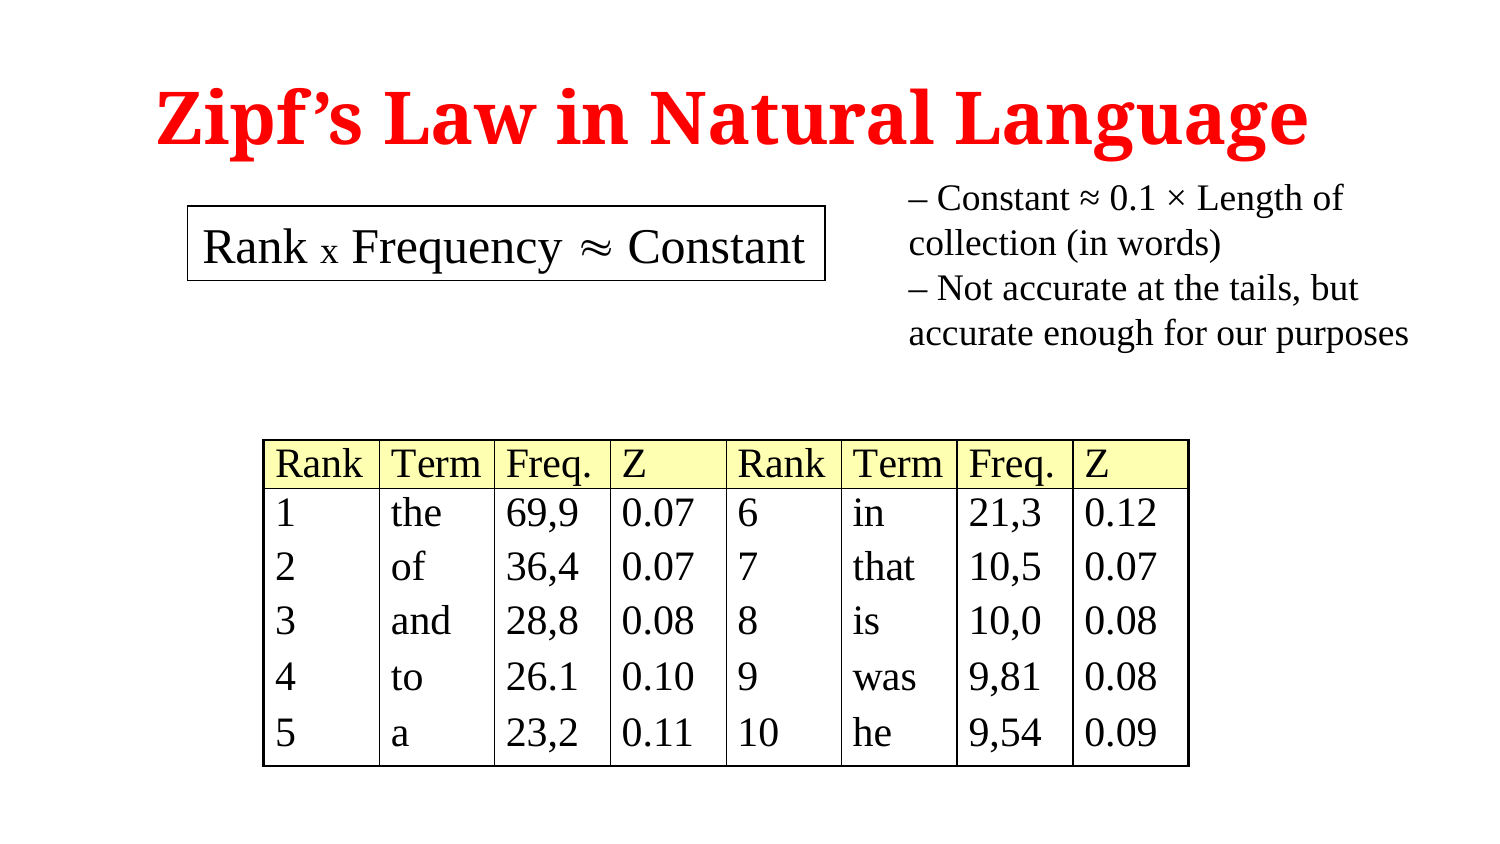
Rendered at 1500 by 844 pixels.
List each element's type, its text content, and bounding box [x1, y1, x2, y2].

title Zipf’s Law in Natural Language [41, 64, 1425, 180]
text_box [246, 438, 1383, 844]
text_box – Constant ≈ 0.1 × Length of collection (in words) – Not accurate at the tails, but accurate enough for our purposes [893, 165, 1462, 361]
text_box Rank x Frequency  Constant [187, 205, 825, 281]
